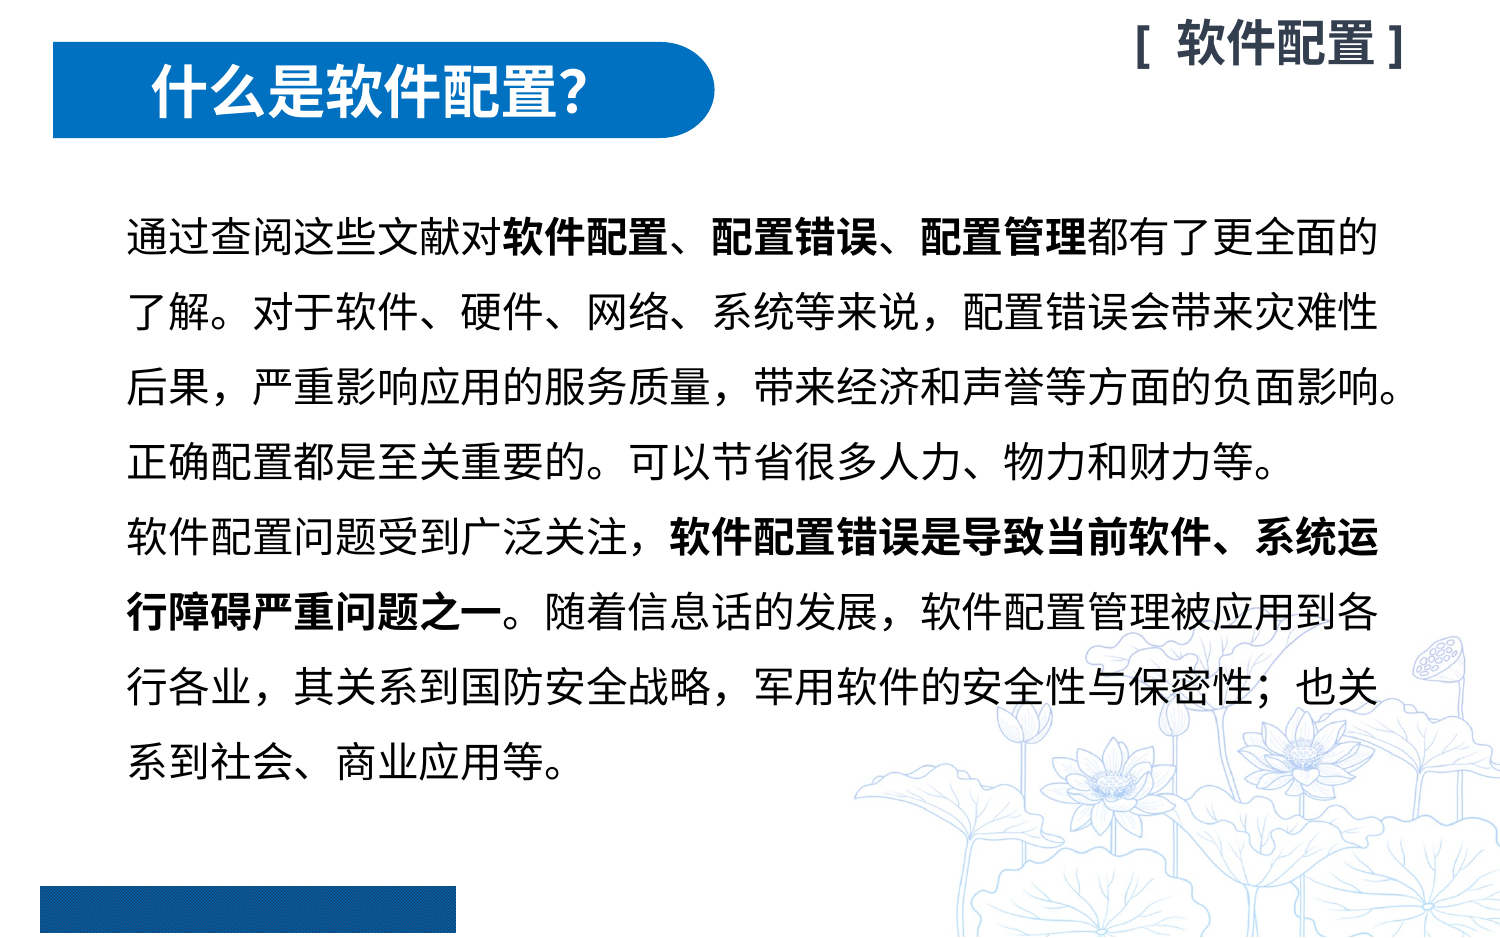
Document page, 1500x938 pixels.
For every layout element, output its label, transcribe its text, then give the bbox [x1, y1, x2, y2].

text_box 什么是软件配置？ [53, 41, 715, 139]
text_box [ 软件配置] [1056, 4, 1483, 79]
text_box 通过查阅这些文献对软件配置、配置错误、配置管理都有了更全面的了解。对于软件、硬件、网络、系统等来说，配置错误会带来灾难性后果，严重影响应用的服务质量，带来经济和声誉等方面的负面影响。正确配置都是至关重要的。可以节省很多人力、物力和财力等。 软件配置问题受到广泛关注，软件配置错误是导致当前软件、系统运行障碍严重问题之一。随着信息话的发展，软件配置管理被应用到各行各业，其关系到国防安全战略，军用软件的安全性与保密性；也关系到社会、商业应用等。 [112, 178, 1412, 794]
picture [0, 0, 1500, 937]
